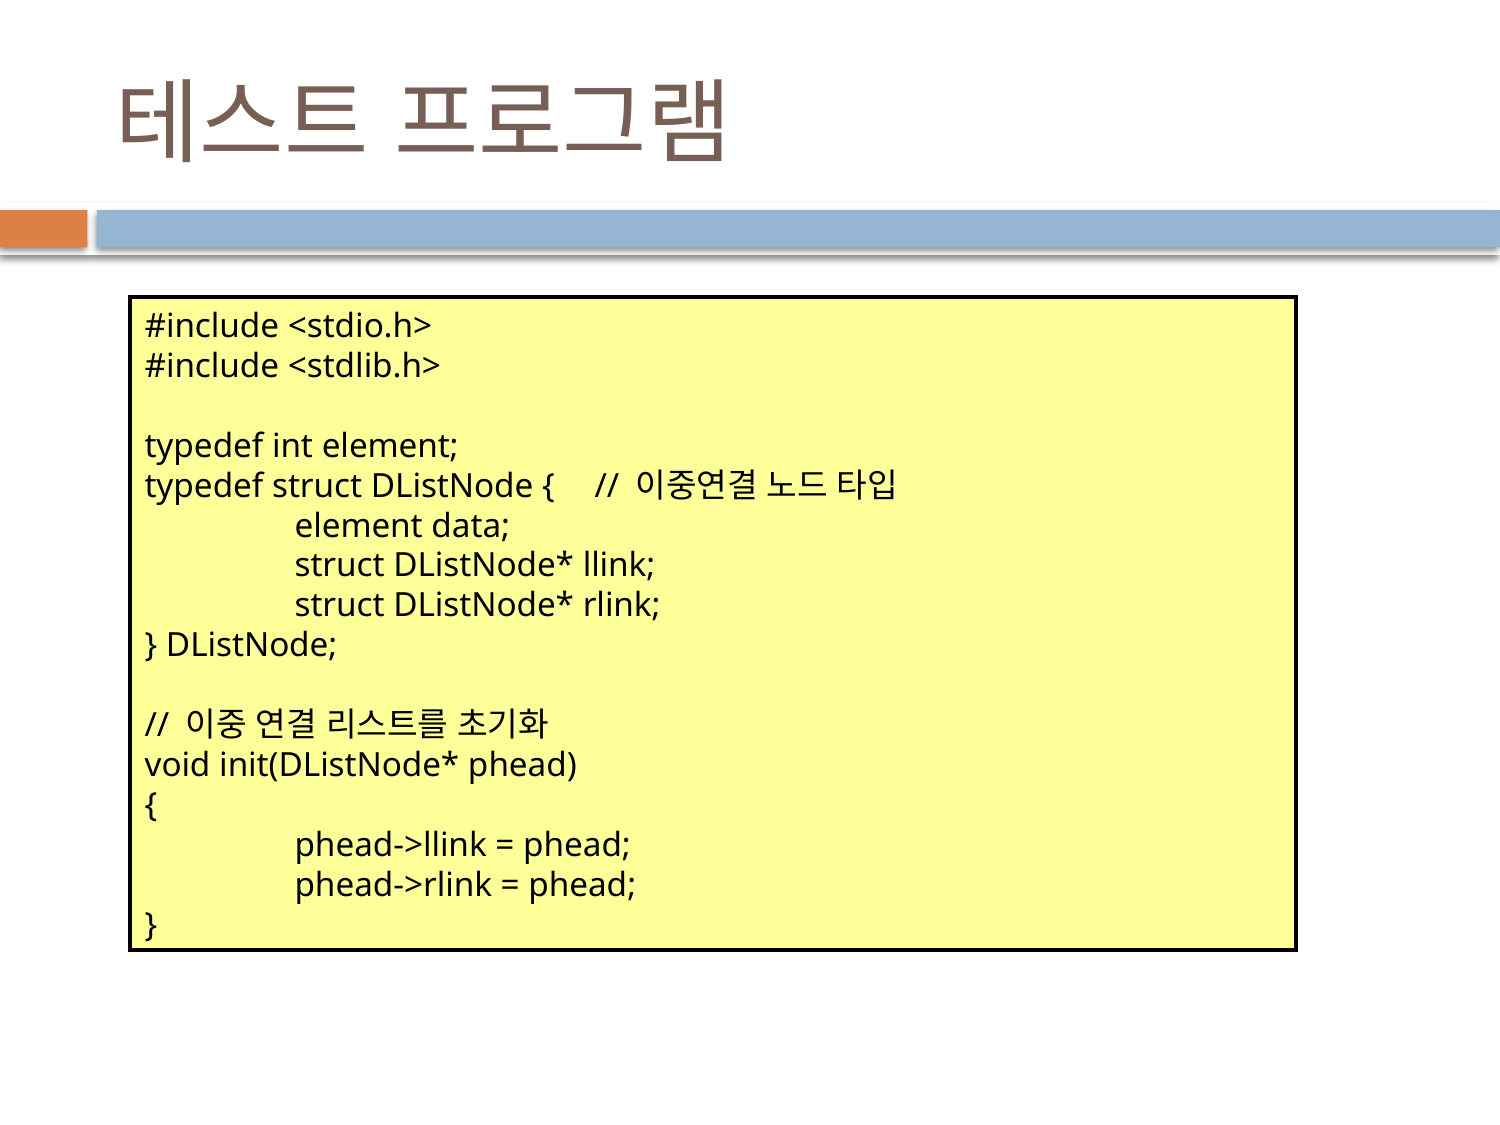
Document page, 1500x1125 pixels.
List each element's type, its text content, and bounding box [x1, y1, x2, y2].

title 테스트 프로그램 [100, 37, 1438, 200]
text_box #include <stdio.h> #include <stdlib.h> typedef int element; typedef struct DListNode { // 이중연결 노드 타입 element data; struct DListNode* llink; struct DListNode* rlink; } DListNode; // 이중 연결 리스트를 초기화 void init(DListNode* phead) { phead->llink = phead; phead->rlink = phead; } [129, 296, 1297, 951]
